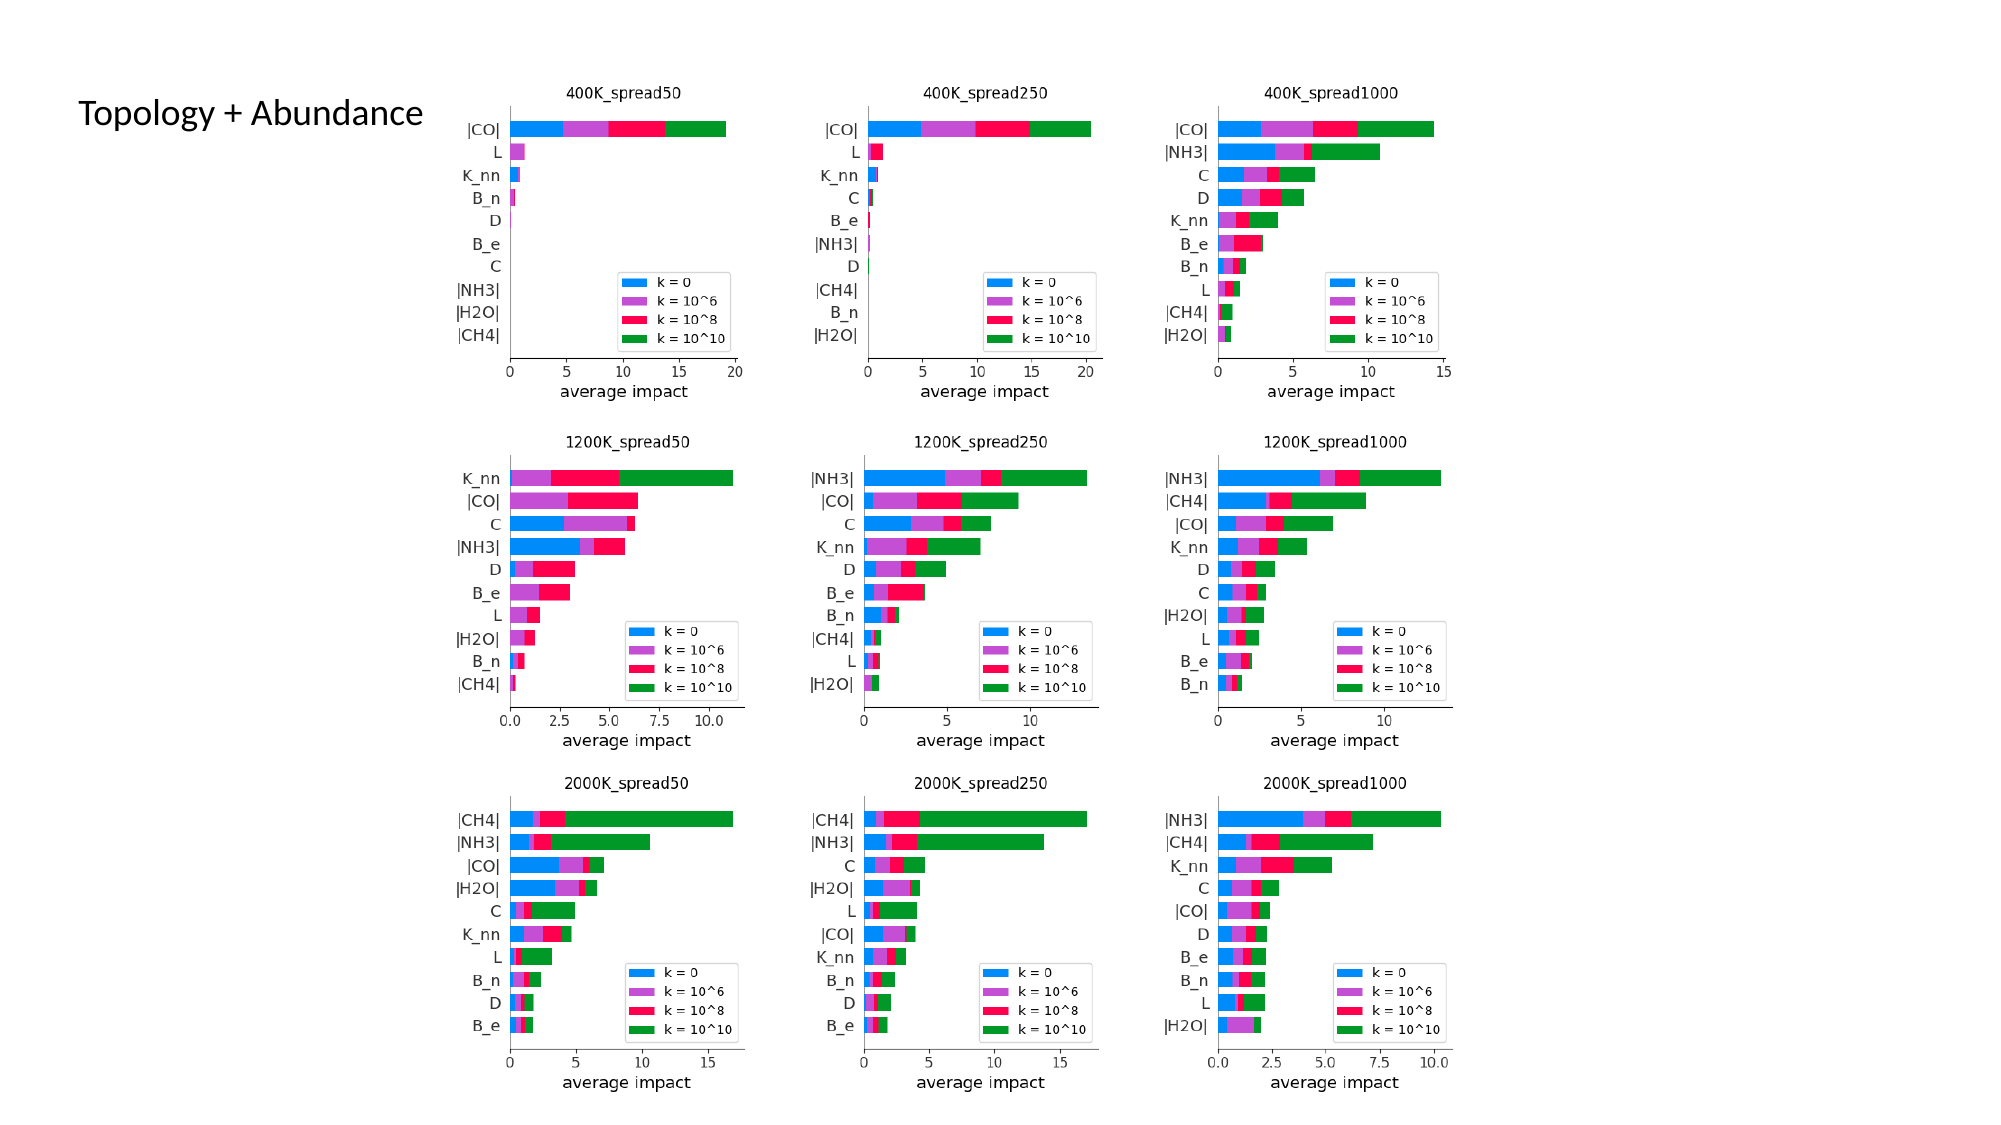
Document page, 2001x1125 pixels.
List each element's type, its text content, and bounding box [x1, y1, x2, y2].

text_box Topology + Abundance [63, 81, 440, 141]
picture [795, 421, 1111, 1105]
picture [799, 72, 1115, 414]
picture [1149, 421, 1465, 1105]
picture [1149, 72, 1465, 415]
picture [441, 421, 757, 1105]
picture [441, 72, 757, 414]
